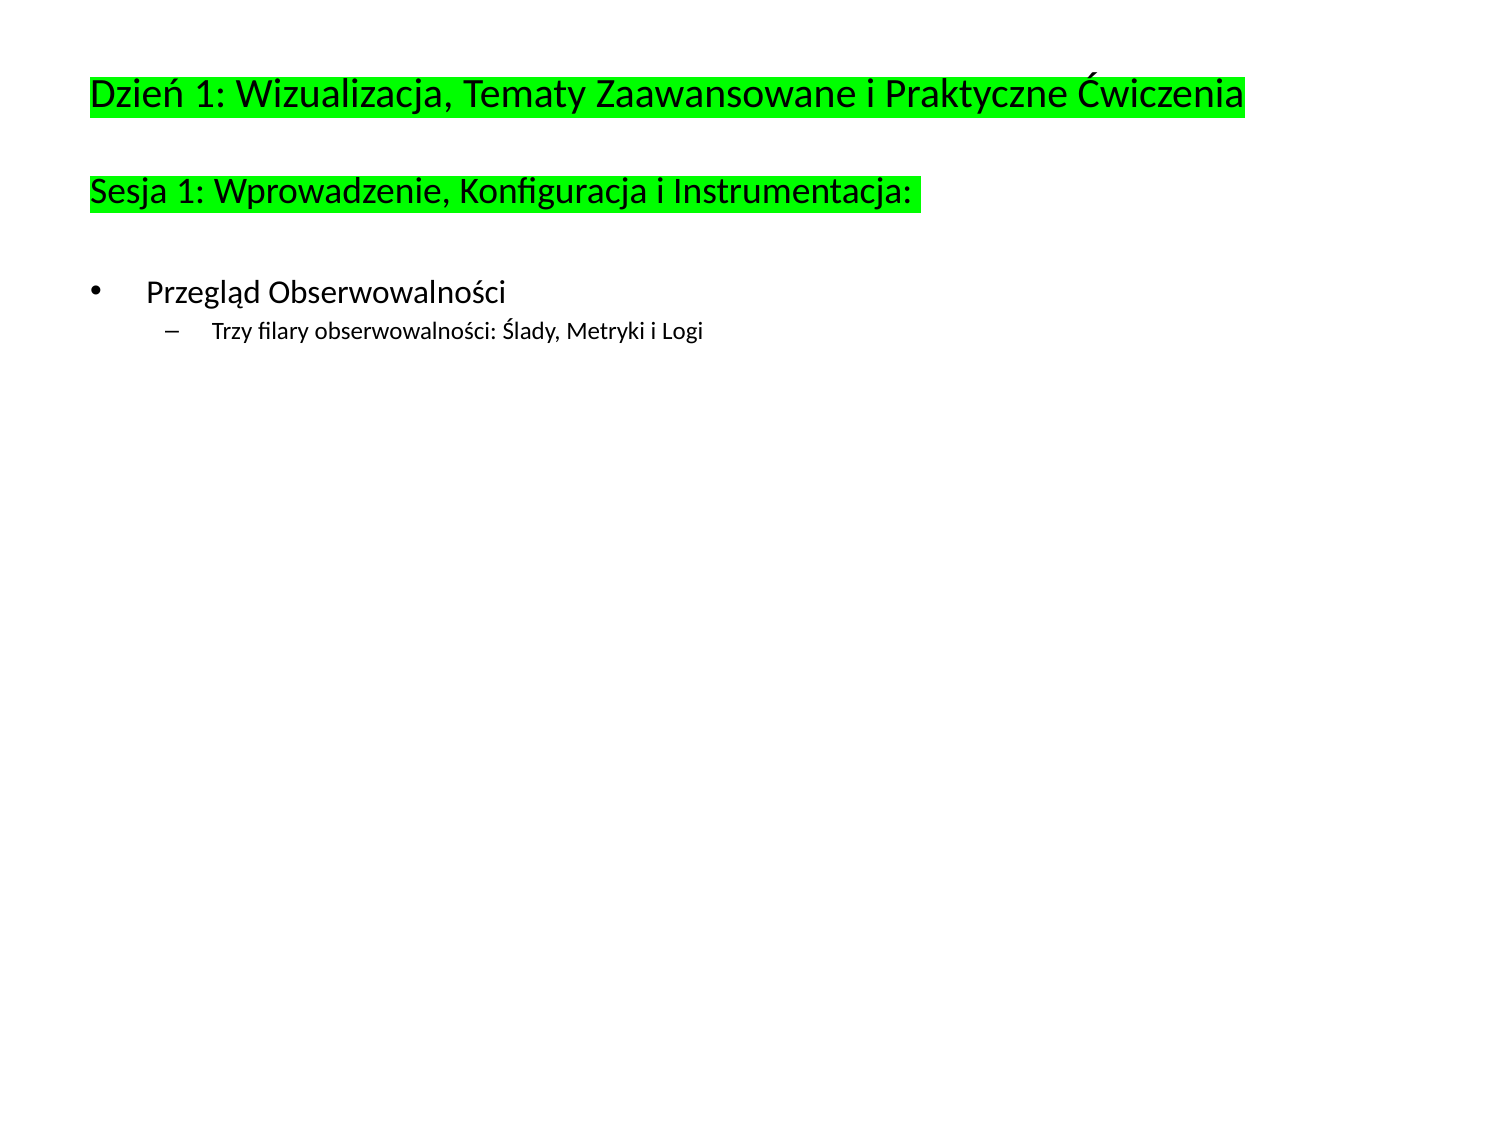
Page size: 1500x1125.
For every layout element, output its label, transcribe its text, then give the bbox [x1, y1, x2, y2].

list Przegląd Obserwowalności Trzy filary obserwowalności: Ślady, Metryki i Logi [75, 262, 1425, 1005]
title Dzień 1: Wizualizacja, Tematy Zaawansowane i Praktyczne Ćwiczenia Sesja 1: Wprowadzenie, Konfiguracja i Instrumentacja: [75, 45, 1425, 233]
